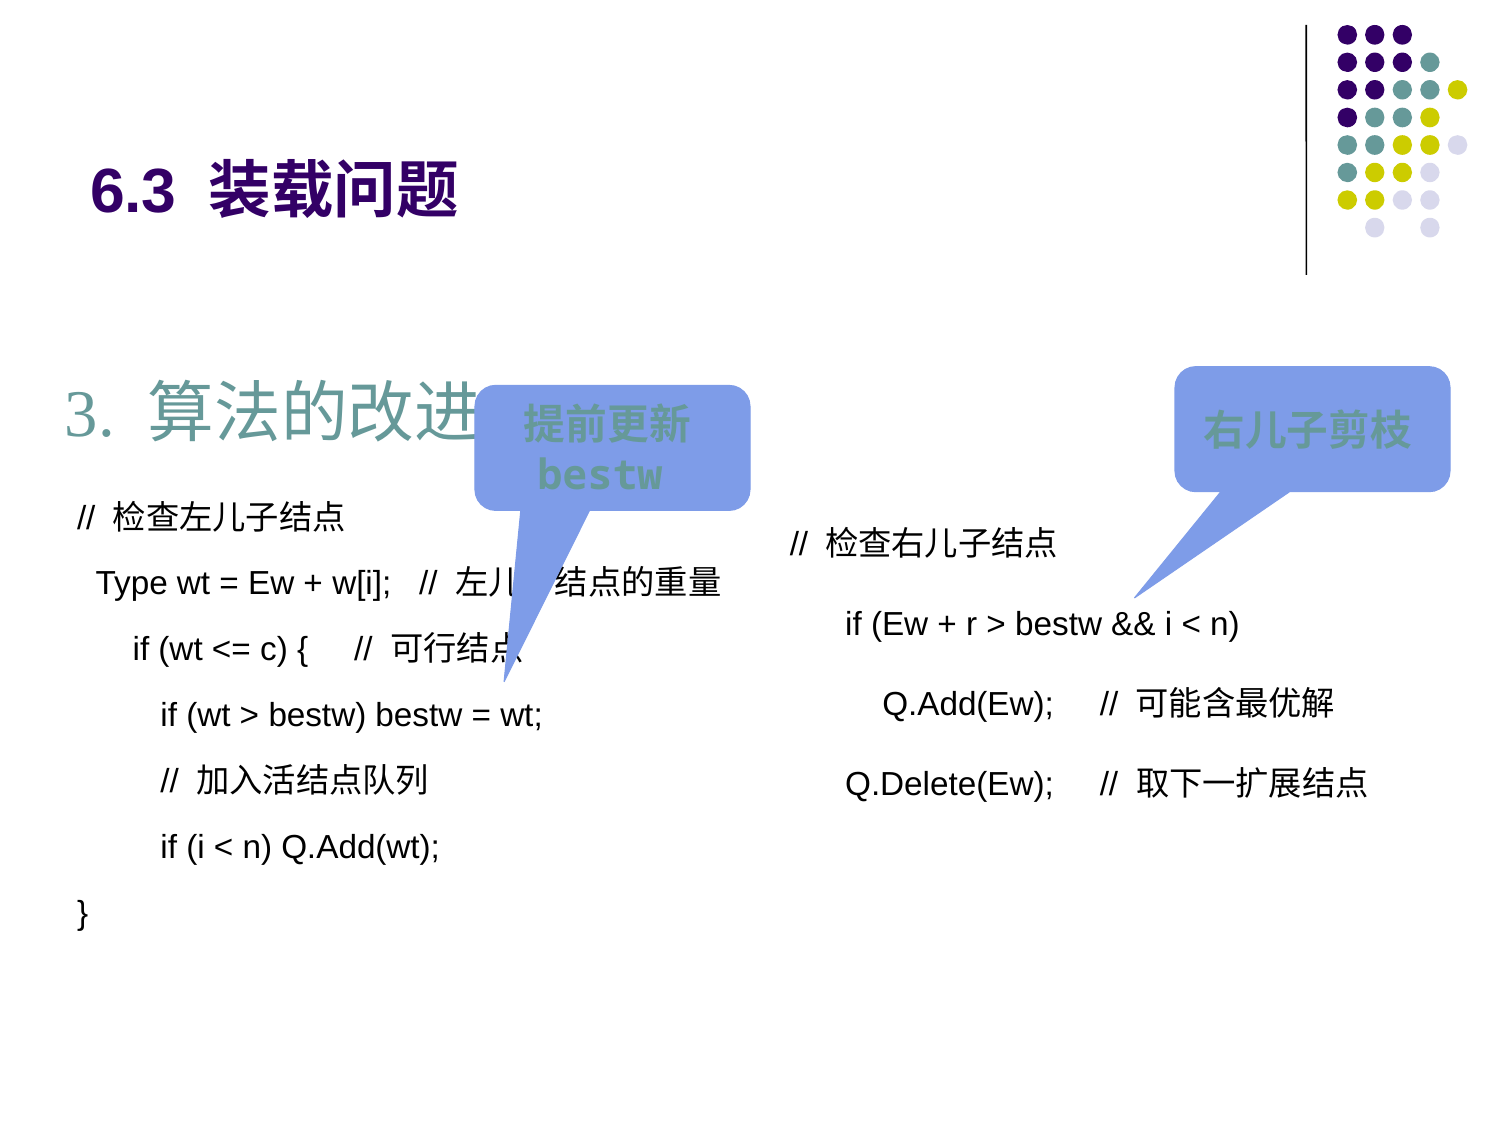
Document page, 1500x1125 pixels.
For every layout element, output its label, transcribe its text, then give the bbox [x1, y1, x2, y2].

text_box // 检查右儿子结点 if (Ew + r > bestw && i < n) Q.Add(Ew); // 可能含最优解 Q.Delete(Ew); // 取下一扩展结点 [774, 474, 1413, 809]
text_box 右儿子剪枝 [1134, 366, 1451, 598]
text_box // 检查左儿子结点 Type wt = Ew + w[i]; // 左儿子结点的重量 if (wt <= c) { // 可行结点 if (wt > bestw) bestw = wt; // 加入活结点队列 if (i < n) Q.Add(wt); } [62, 462, 738, 939]
text_box 提前更新bestw [474, 385, 751, 682]
text_box 3. 算法的改进 [49, 362, 1088, 458]
title 6.3 装载问题 [74, 19, 1313, 233]
